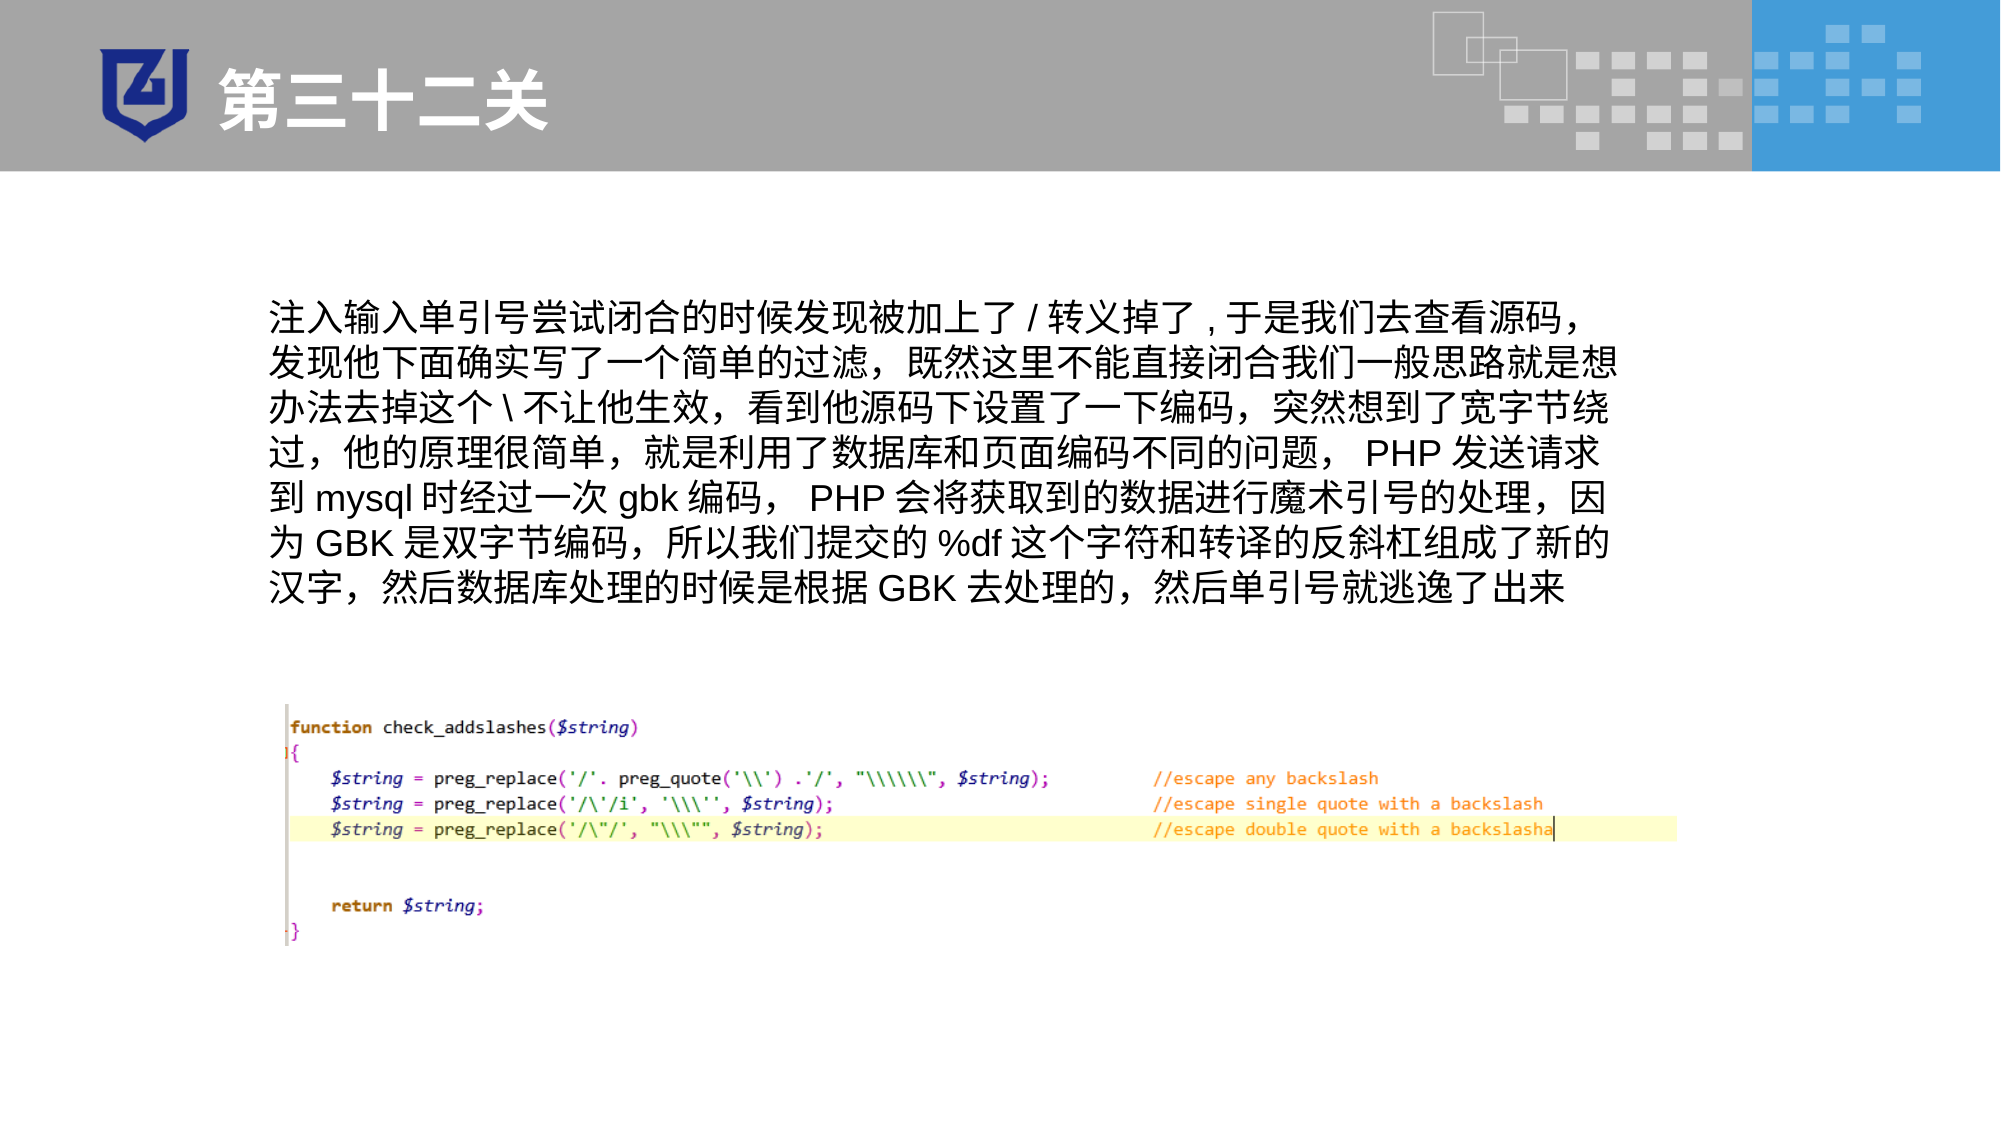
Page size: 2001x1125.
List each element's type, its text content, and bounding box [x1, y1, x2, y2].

picture [285, 703, 1677, 947]
title 第三十二关 [201, 58, 1627, 139]
picture [91, 26, 202, 170]
text_box 注入输入单引号尝试闭合的时候发现被加上了/转义掉了,于是我们去查看源码，发现他下面确实写了一个简单的过滤，既然这里不能直接闭合我们一般思路就是想办法去掉这个\不让他生效，看到他源码下设置了一下编码，突然想到了宽字节绕过，他的原理很简单，就是利用了数据库和页面编码不同的问题，PHP发送请求到mysql时经过一次gbk编码，PHP会将获取到的数据进行魔术引号的处理，因为GBK是双字节编码，所以我们提交的%df这个字符和转译的反斜杠组成了新的汉字，然后数据库处理的时候是根据GBK去处理的，然后单引号就逃逸了出来 [253, 286, 1650, 616]
